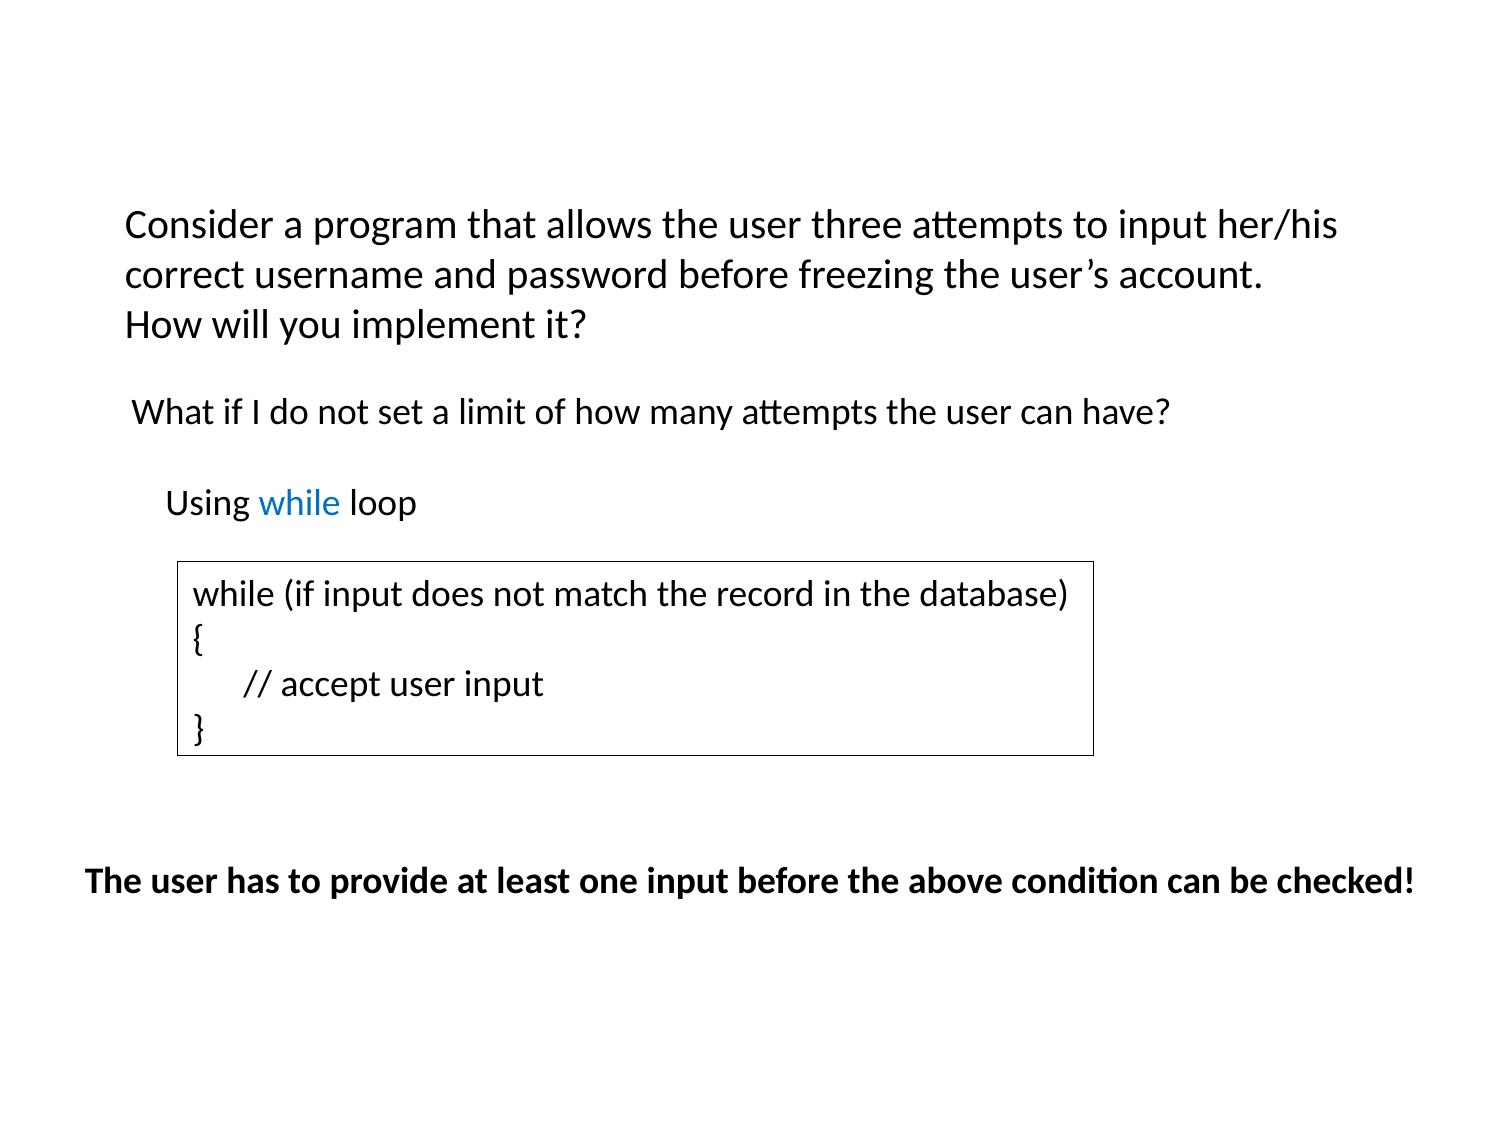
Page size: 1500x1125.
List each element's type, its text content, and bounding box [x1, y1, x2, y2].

text_box while (if input does not match the record in the database) { // accept user input } [177, 561, 1094, 756]
text_box What if I do not set a limit of how many attempts the user can have? [116, 379, 1188, 440]
text_box Consider a program that allows the user three attempts to input her/his correct username and password before freezing the user’s account. How will you implement it? [110, 189, 1360, 355]
text_box Using while loop [150, 470, 433, 531]
text_box The user has to provide at least one input before the above condition can be checked! [69, 849, 1433, 909]
